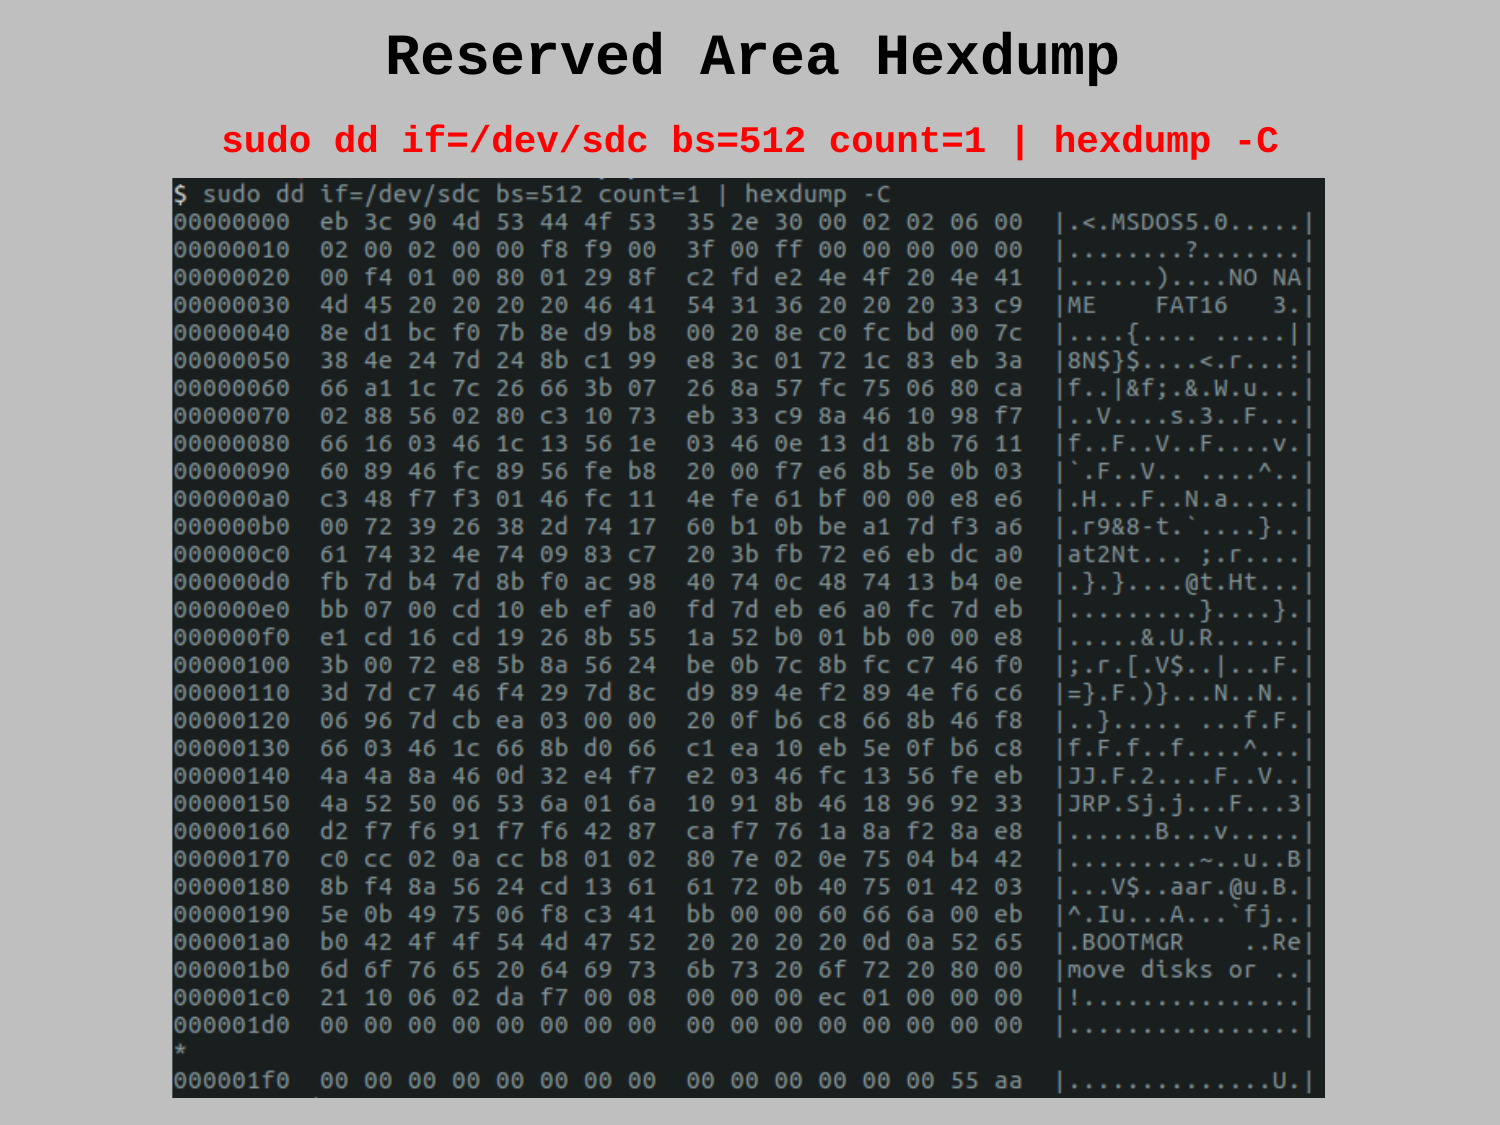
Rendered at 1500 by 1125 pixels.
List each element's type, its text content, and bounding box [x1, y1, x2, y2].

text_box sudo dd if=/dev/sdc bs=512 count=1 | hexdump -C [206, 107, 1294, 167]
text_box Reserved Area Hexdump [85, 3, 1421, 100]
picture [172, 178, 1328, 1099]
